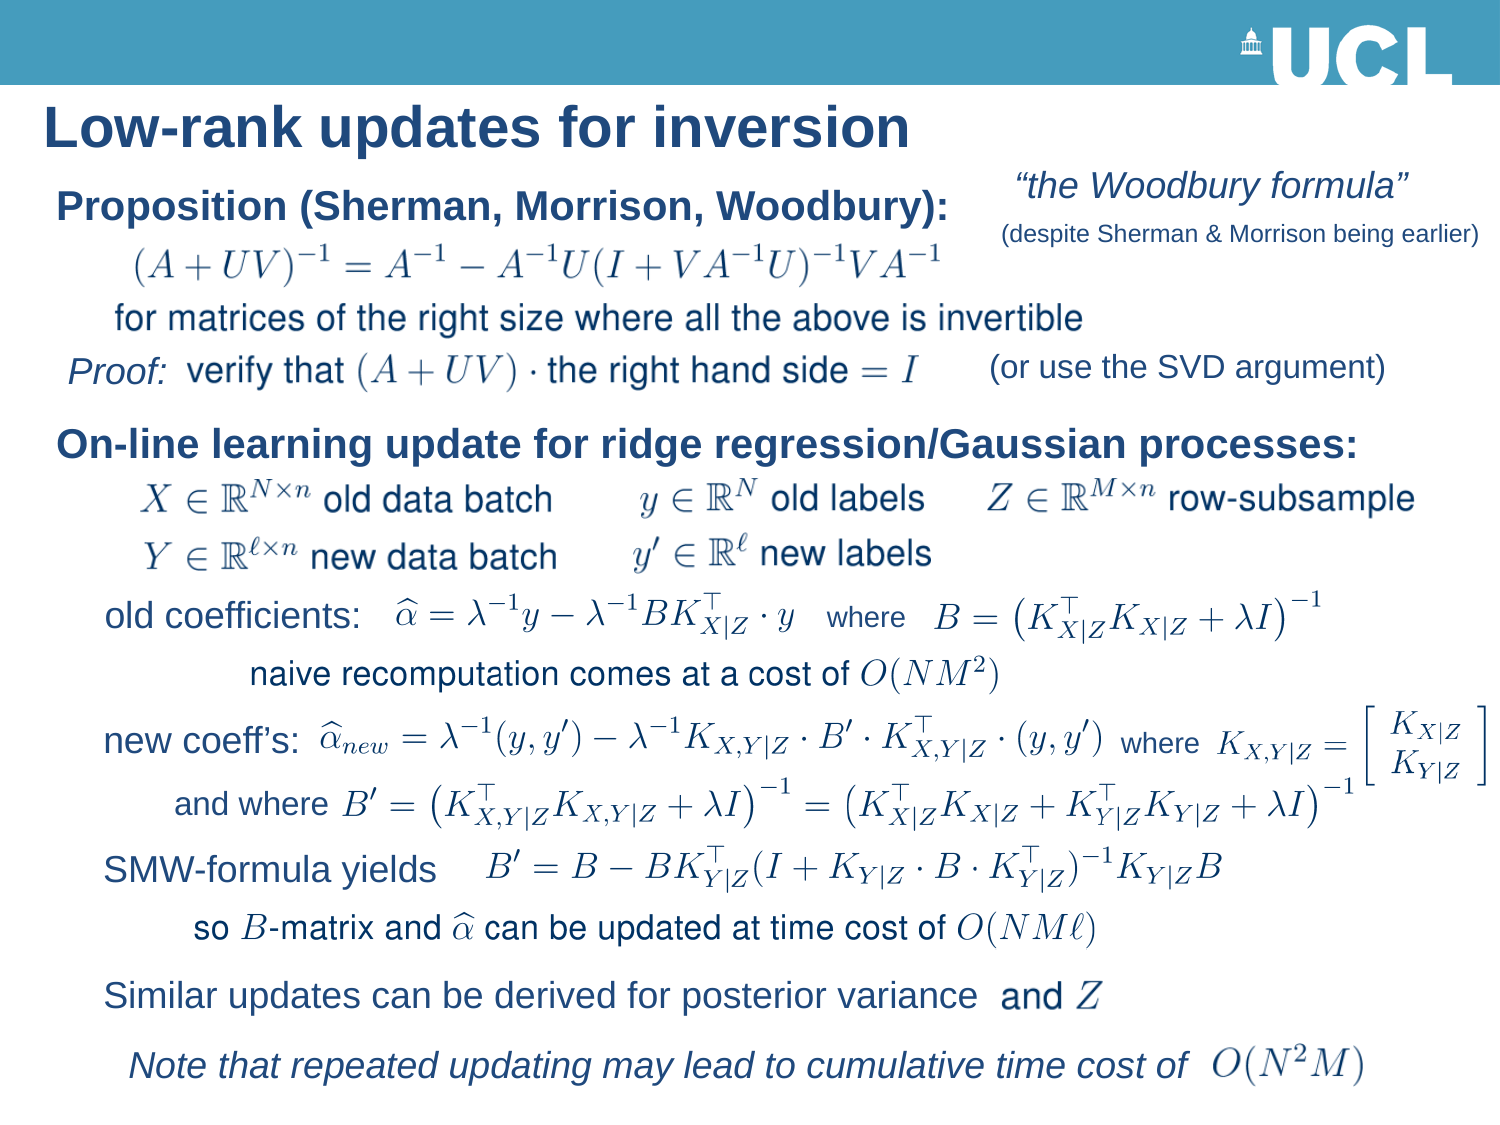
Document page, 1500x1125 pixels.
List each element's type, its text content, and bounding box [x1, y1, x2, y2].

picture [1000, 978, 1106, 1013]
picture [1211, 1043, 1363, 1088]
text_box where [1105, 717, 1209, 767]
picture [194, 909, 1095, 950]
text_box SMW-formula yields [88, 837, 632, 897]
picture [144, 533, 558, 574]
text_box and where [159, 774, 413, 830]
text_box old coefficients: [89, 584, 420, 644]
text_box new coeff’s: [88, 708, 448, 769]
text_box Note that repeated updating may lead to cumulative time cost of [113, 1033, 1270, 1094]
picture [184, 350, 921, 393]
picture [985, 477, 1416, 521]
text_box where [812, 590, 929, 641]
text_box Low-rank updates for inversion [29, 81, 1412, 167]
picture [319, 715, 1102, 765]
picture [111, 301, 1084, 341]
picture [0, 0, 1500, 85]
picture [135, 242, 943, 288]
picture [395, 592, 795, 642]
picture [633, 530, 931, 577]
text_box Similar updates can be derived for posterior variance [88, 964, 1139, 1024]
picture [931, 590, 1322, 646]
picture [483, 845, 1223, 895]
picture [250, 655, 999, 696]
text_box On-line learning update for ridge regression/Gaussian processes: [41, 408, 1444, 474]
text_box Proposition (Sherman, Morrison, Woodbury): [41, 171, 999, 236]
text_box Proof: [53, 339, 183, 400]
text_box (despite Sherman & Morrison being earlier) [986, 209, 1500, 255]
picture [640, 477, 925, 521]
text_box (or use the SVD argument) [974, 338, 1412, 393]
picture [137, 479, 554, 516]
text_box “the Woodbury formula” [999, 154, 1444, 209]
picture [341, 703, 1486, 833]
